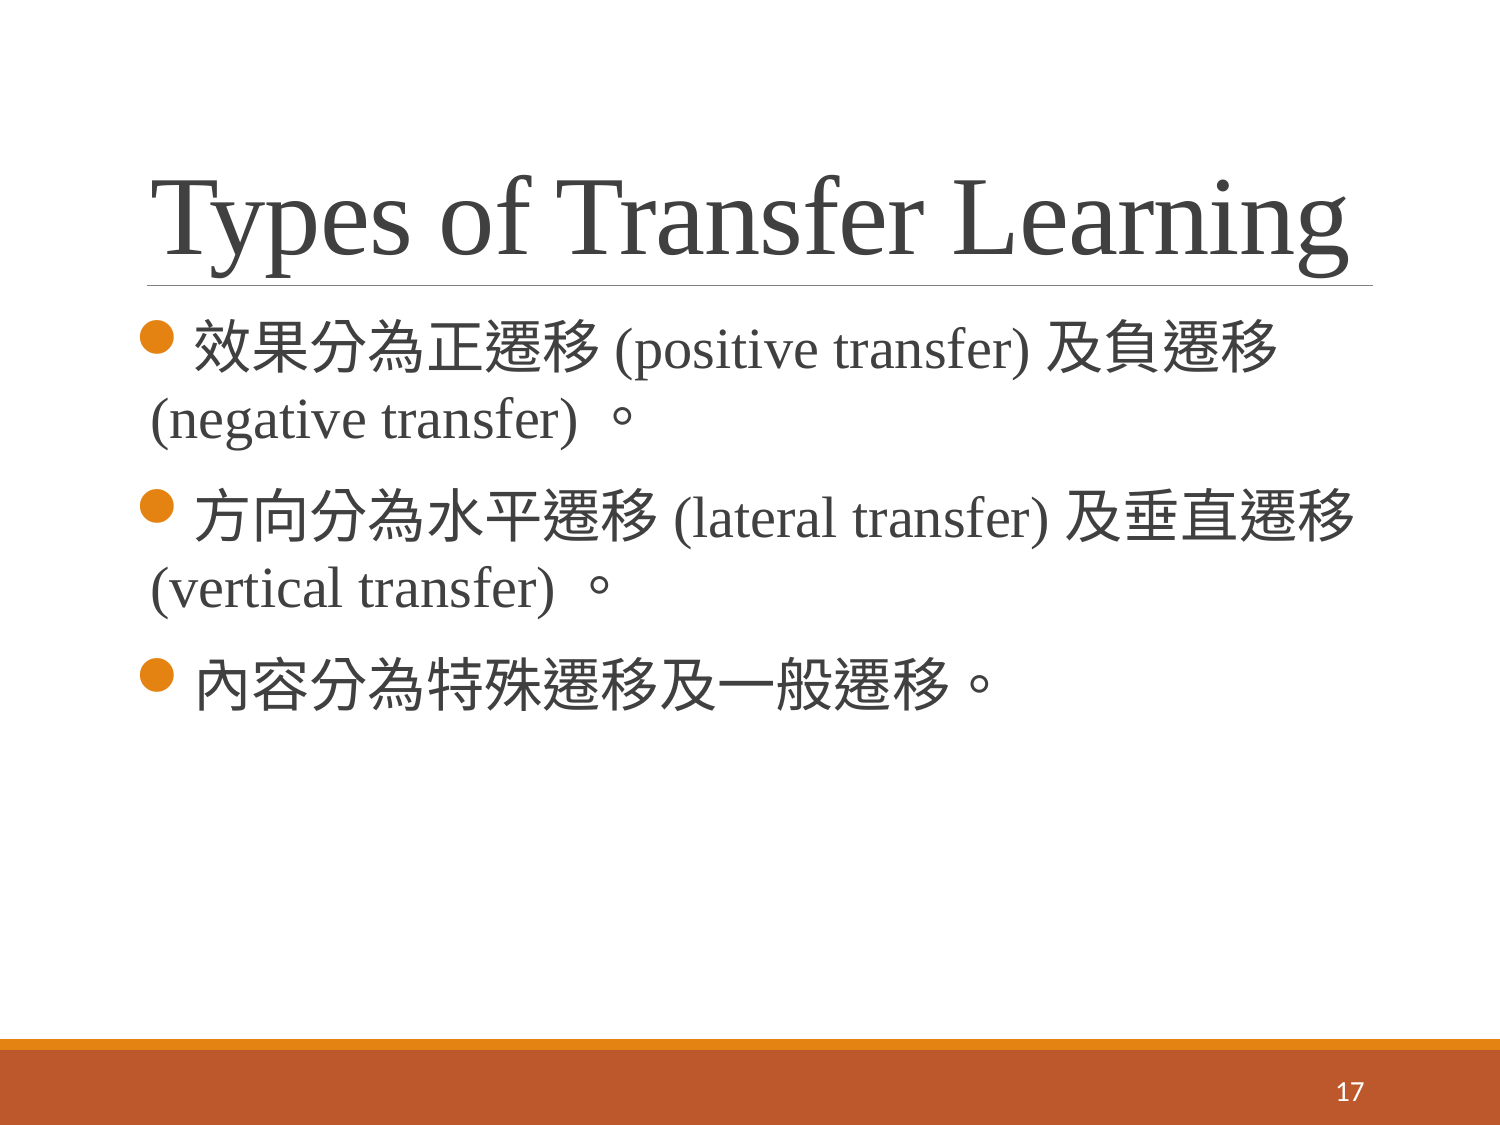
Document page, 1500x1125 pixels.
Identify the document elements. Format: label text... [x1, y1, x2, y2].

slide_number 16 [1218, 1059, 1380, 1120]
title Types of Transfer Learning [135, 47, 1373, 285]
list 效果分為正遷移(positive transfer)及負遷移(negative transfer)。 方向分為水平遷移(lateral transfer)及垂直遷移(vertical transfer)。 內容分為特殊遷移及一般遷移。 [135, 302, 1373, 963]
